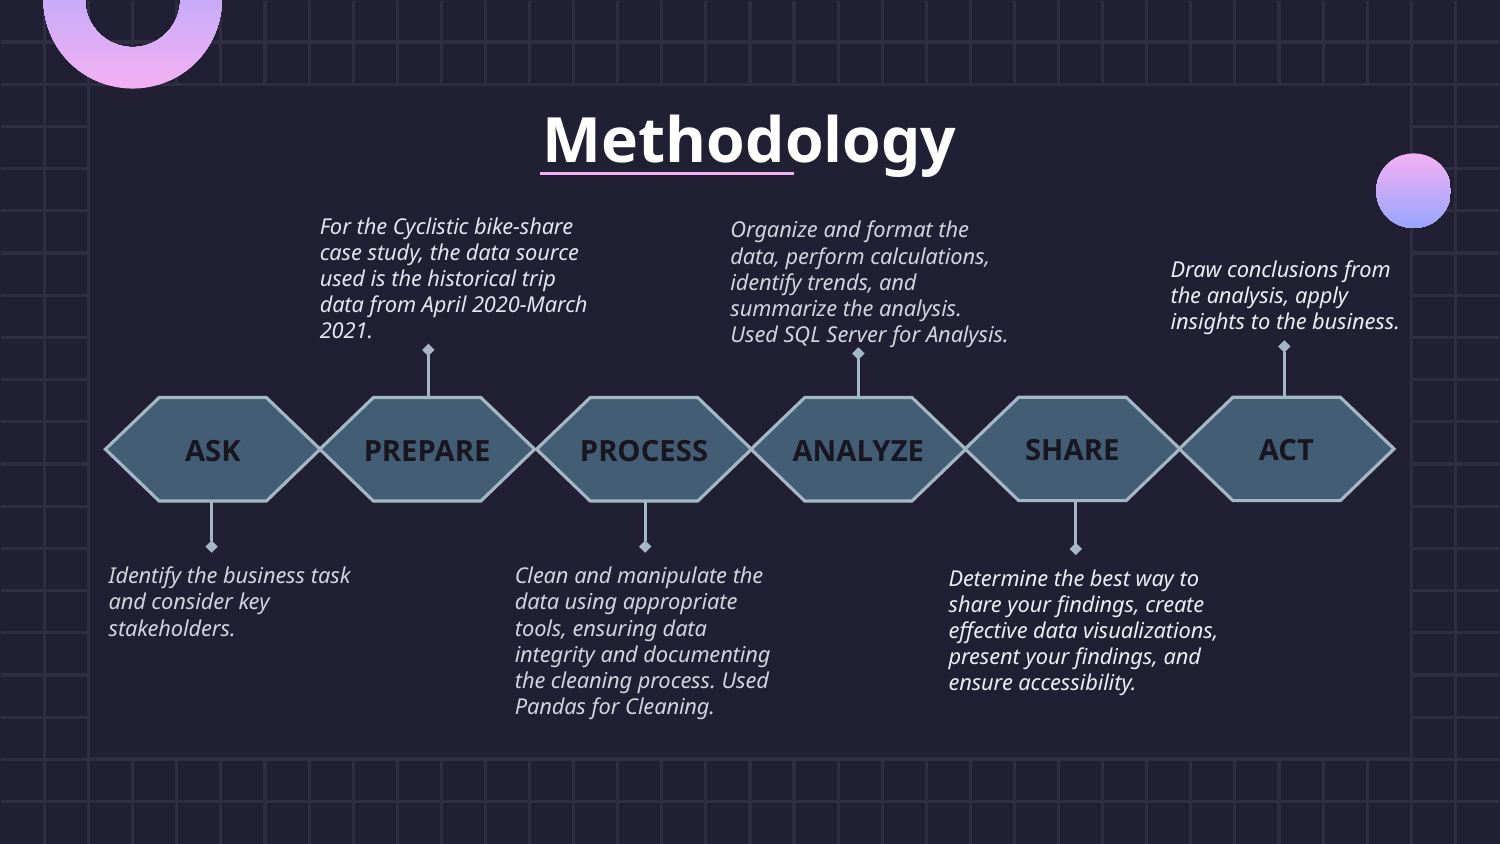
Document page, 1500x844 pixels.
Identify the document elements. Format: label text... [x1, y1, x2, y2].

text_box Draw conclusions from the analysis, apply insights to the business. [1155, 247, 1430, 342]
text_box Determine the best way to share your findings, create effective data visualizations, present your findings, and ensure accessibility. [933, 556, 1244, 729]
title Methodology [118, 85, 1382, 180]
text_box [43, 0, 222, 89]
text_box [1376, 153, 1451, 229]
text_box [105, 349, 966, 547]
text_box ACT [1180, 397, 1395, 501]
text_box Clean and manipulate the data using appropriate tools, ensuring data integrity and documenting the cleaning process. Used Pandas for Cleaning. [499, 555, 802, 727]
text_box Organize and format the data, perform calculations, identify trends, and summarize the analysis. Used SQL Server for Analysis. [715, 208, 1026, 355]
text_box SHARE [971, 397, 1180, 501]
text_box Identify the business task and consider key stakeholders. [93, 554, 369, 649]
text_box For the Cyclistic bike-share case study, the data source used is the historical trip data from April 2020-March 2021. [304, 204, 607, 348]
